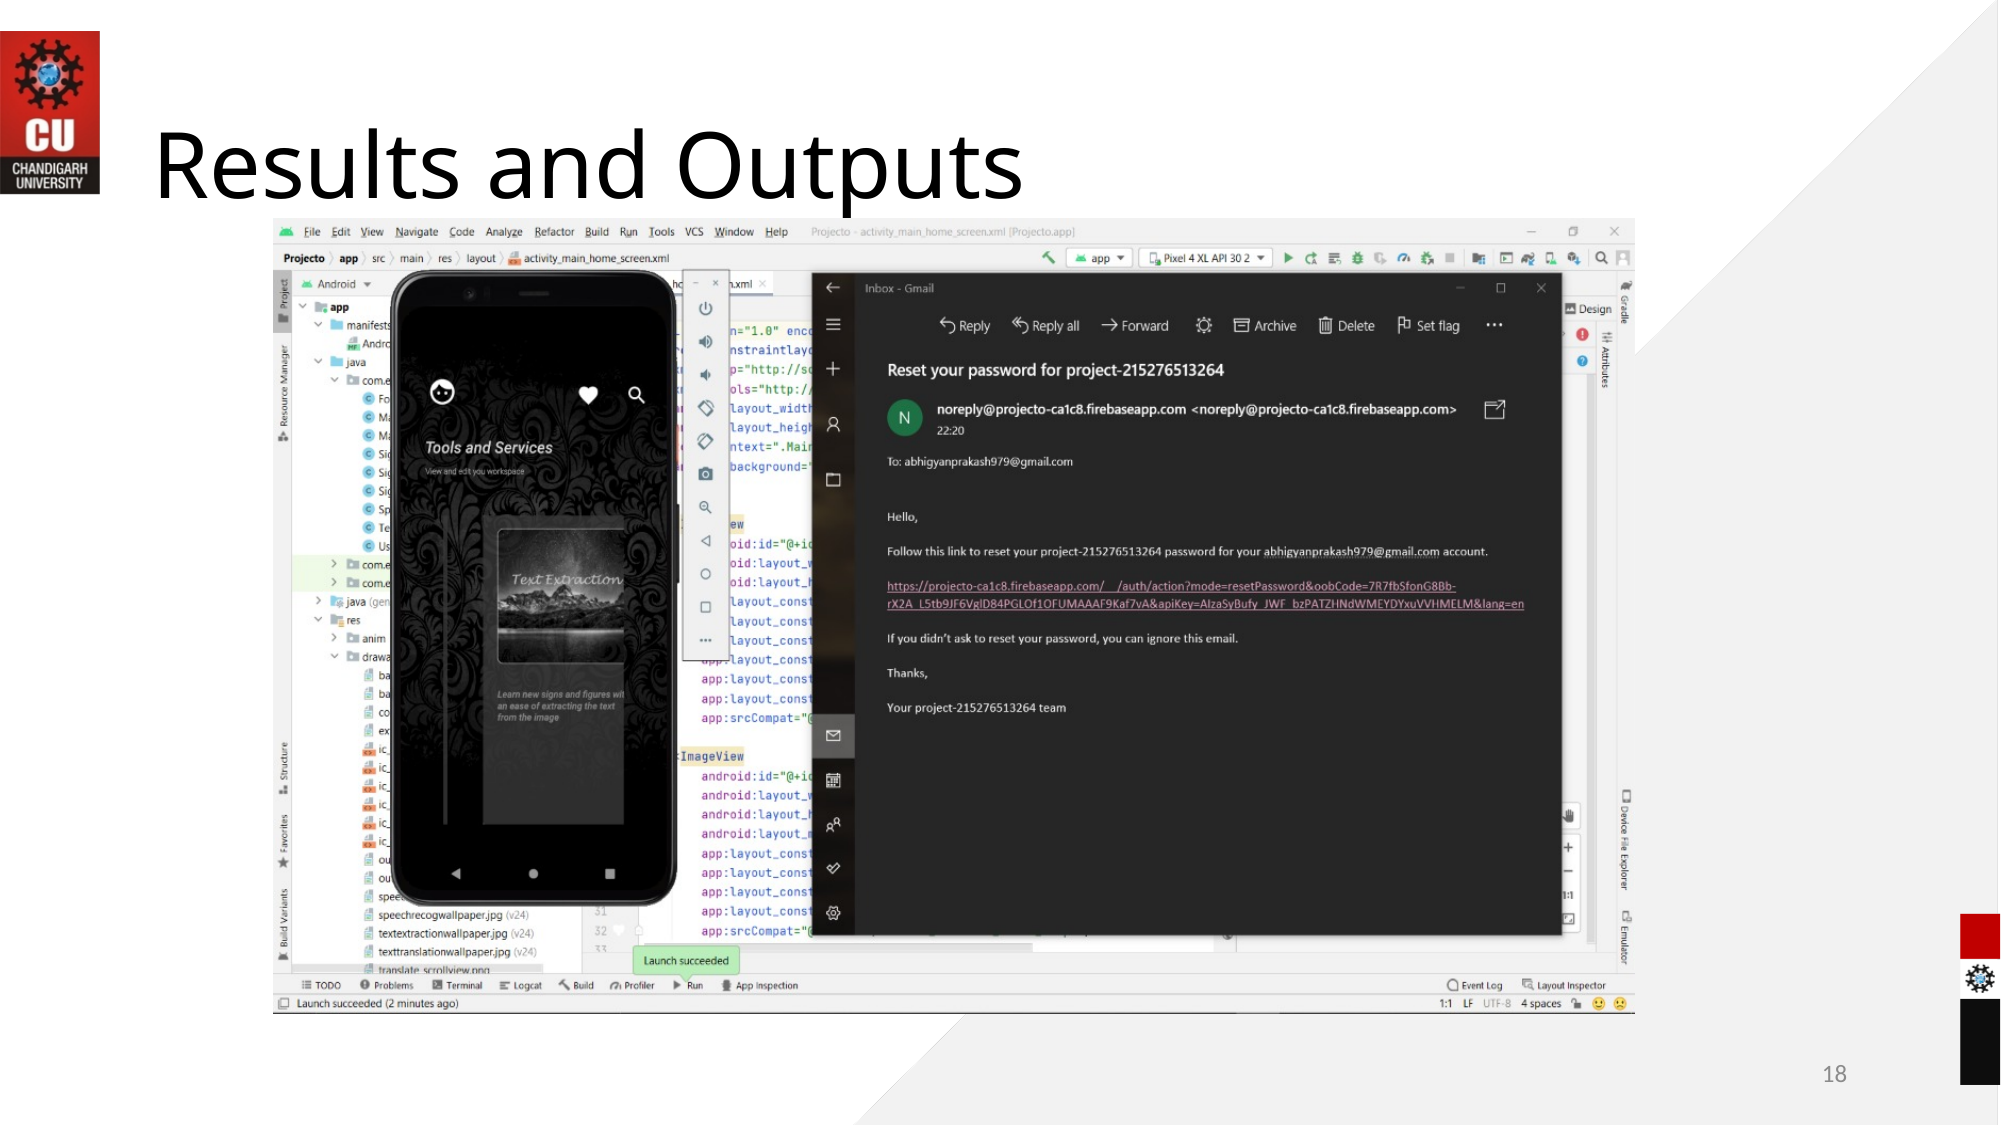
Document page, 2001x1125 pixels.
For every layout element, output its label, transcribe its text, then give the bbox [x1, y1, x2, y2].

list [273, 218, 1635, 1014]
slide_number 18 [1412, 1042, 1863, 1103]
picture [0, 0, 2001, 1125]
title Results and Outputs [137, 59, 1863, 278]
